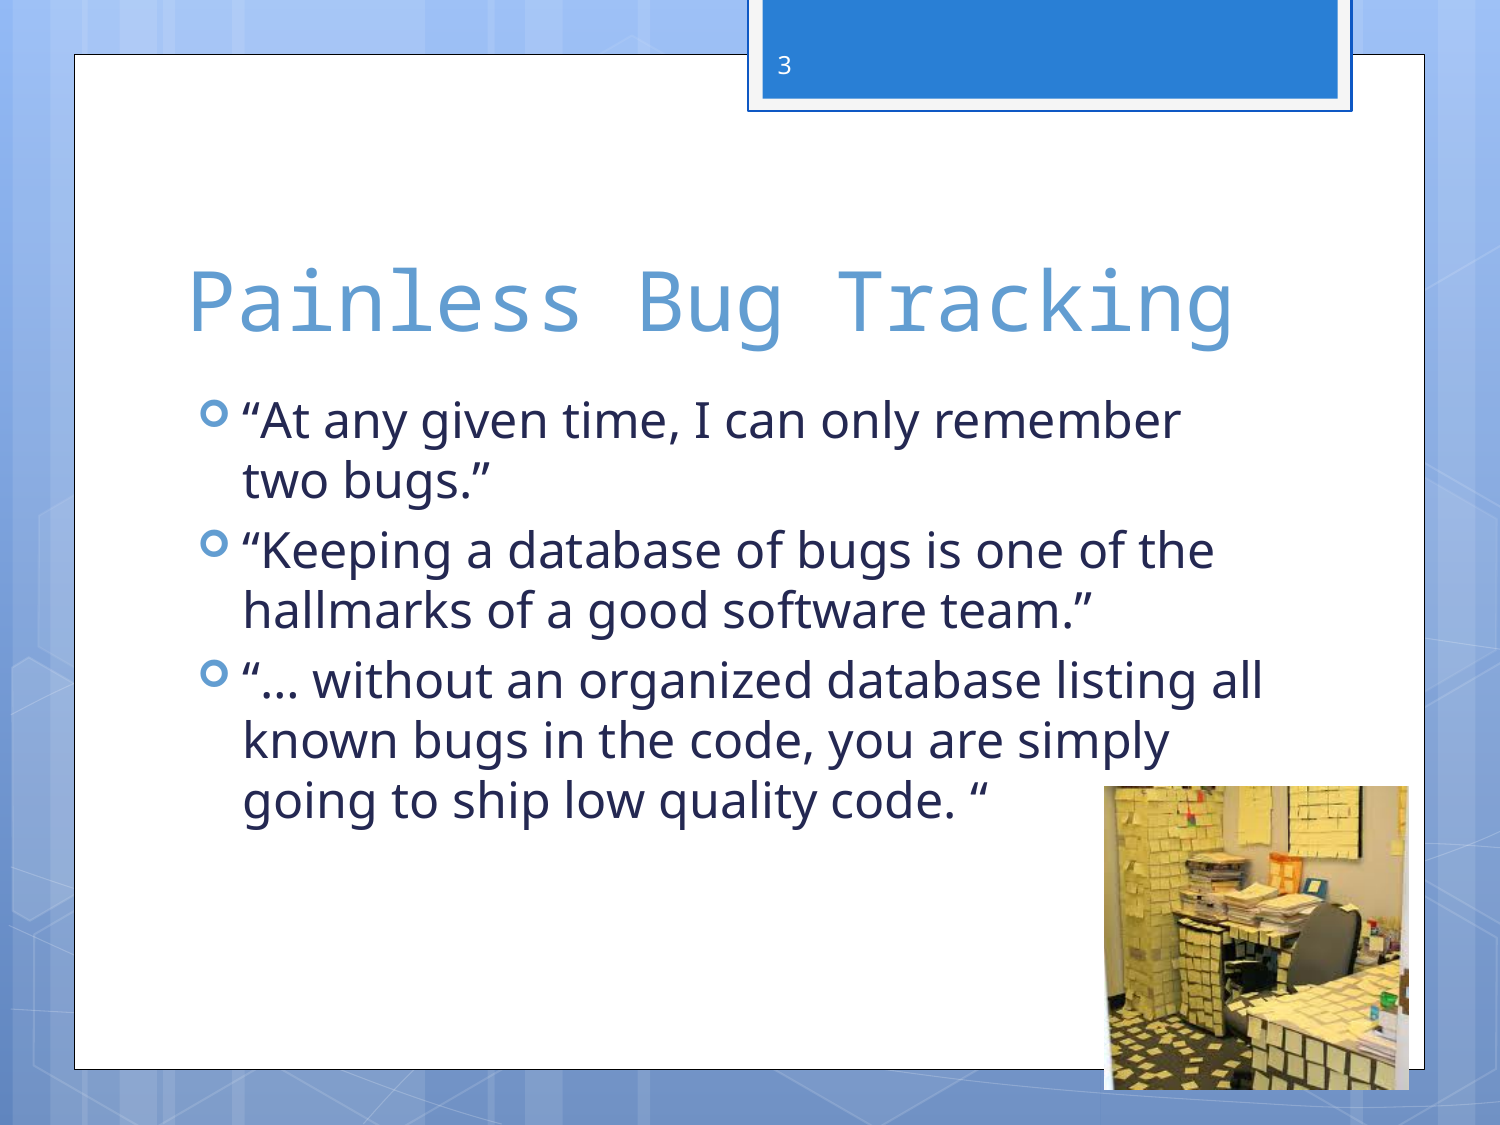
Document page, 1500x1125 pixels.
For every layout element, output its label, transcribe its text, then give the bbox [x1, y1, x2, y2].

picture [1104, 786, 1409, 1090]
list “At any given time, I can only remember two bugs.” “Keeping a database of bugs is one of the hallmarks of a good software team.” “… without an organized database listing all known bugs in the code, you are simply going to ship low quality code. “ [171, 381, 1283, 957]
title Painless Bug Tracking [171, 168, 1324, 357]
slide_number 3 [762, 36, 982, 97]
